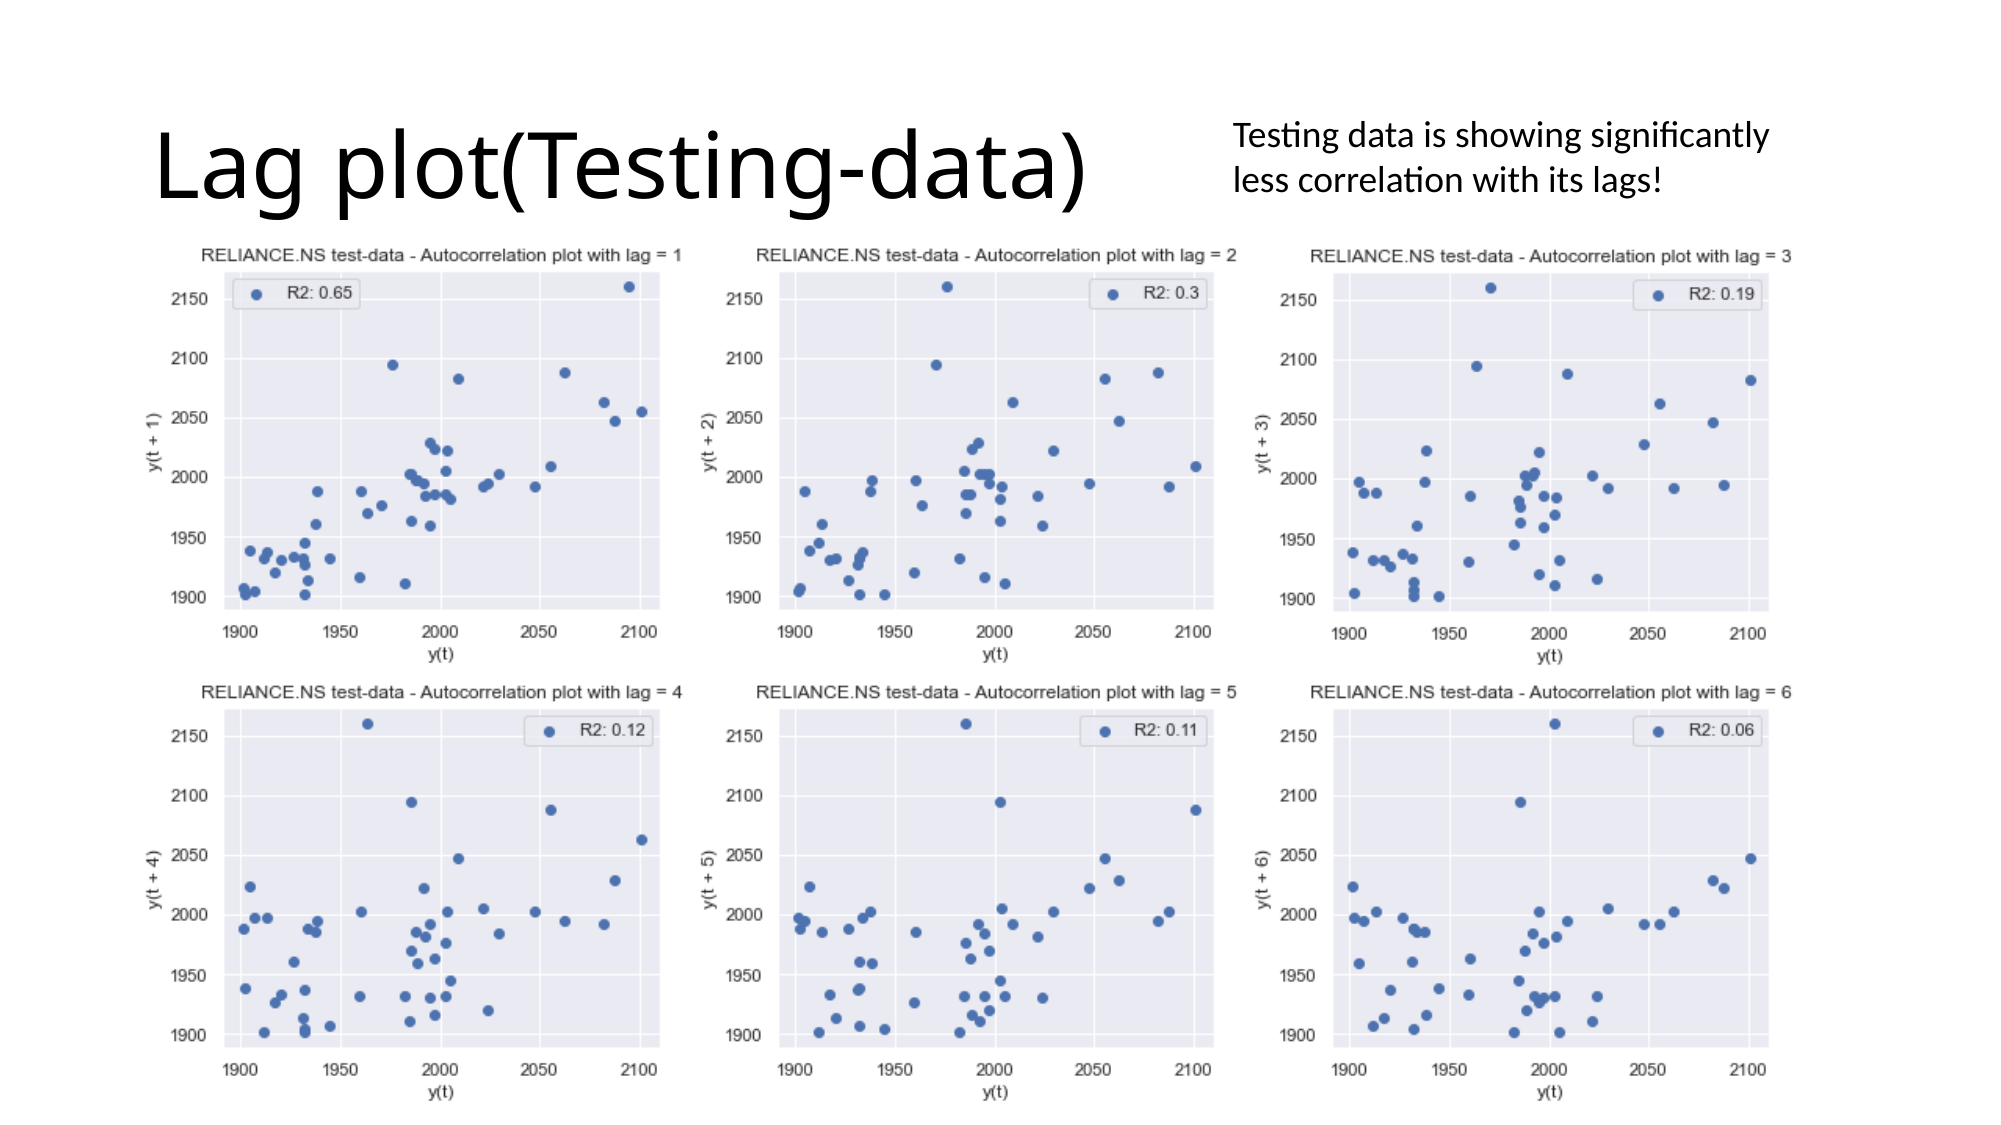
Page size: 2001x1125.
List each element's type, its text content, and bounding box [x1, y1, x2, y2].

picture [137, 238, 1802, 1112]
text_box Testing data is showing significantly less correlation with its lags! [1218, 102, 1802, 208]
title Lag plot(Testing-data) [137, 59, 1863, 278]
